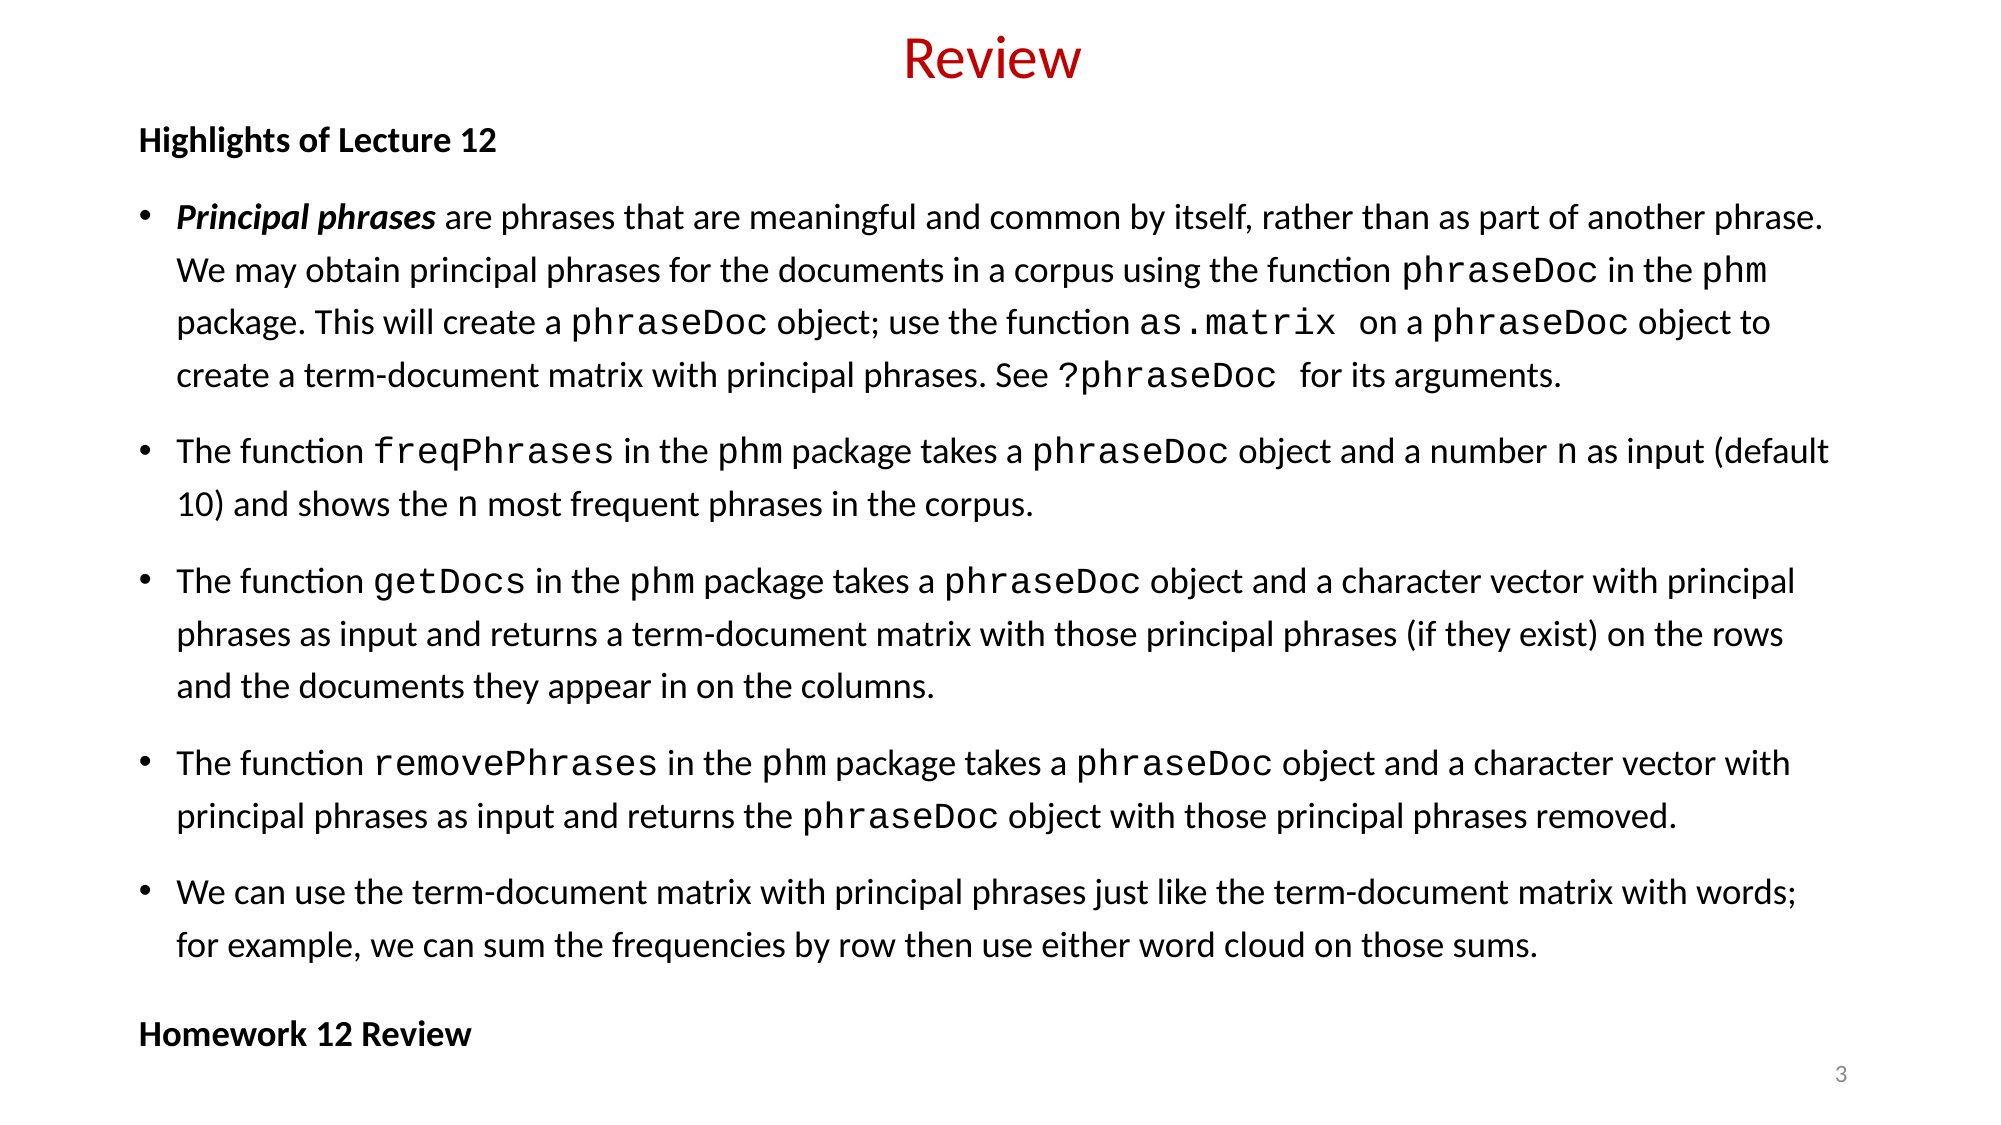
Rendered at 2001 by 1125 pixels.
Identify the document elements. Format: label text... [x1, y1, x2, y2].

title Review [123, 18, 1863, 100]
slide_number 3 [1412, 1042, 1863, 1103]
list Highlights of Lecture 12 Principal phrases are phrases that are meaningful and common by itself, rather than as part of another phrase. We may obtain principal phrases for the documents in a corpus using the function phraseDoc in the phm package. This will create a phraseDoc object; use the function as.matrix on a phraseDoc object to create a term-document matrix with principal phrases. See ?phraseDoc for its arguments. The function freqPhrases in the phm package takes a phraseDoc object and a number n as input (default 10) and shows the n most frequent phrases in the corpus. The function getDocs in the phm package takes a phraseDoc object and a character vector with principal phrases as input and returns a term-document matrix with those principal phrases (if they exist) on the rows and the documents they appear in on the columns. The function removePhrases in the phm package takes a phraseDoc object and a character vector with principal phrases as input and returns the phraseDoc object with those principal phrases removed. We can use the term-document matrix with principal phrases just like the term-document matrix with words; for example, we can sum the frequencies by row then use either word cloud on those sums. Homework 12 Review [123, 100, 1859, 1070]
